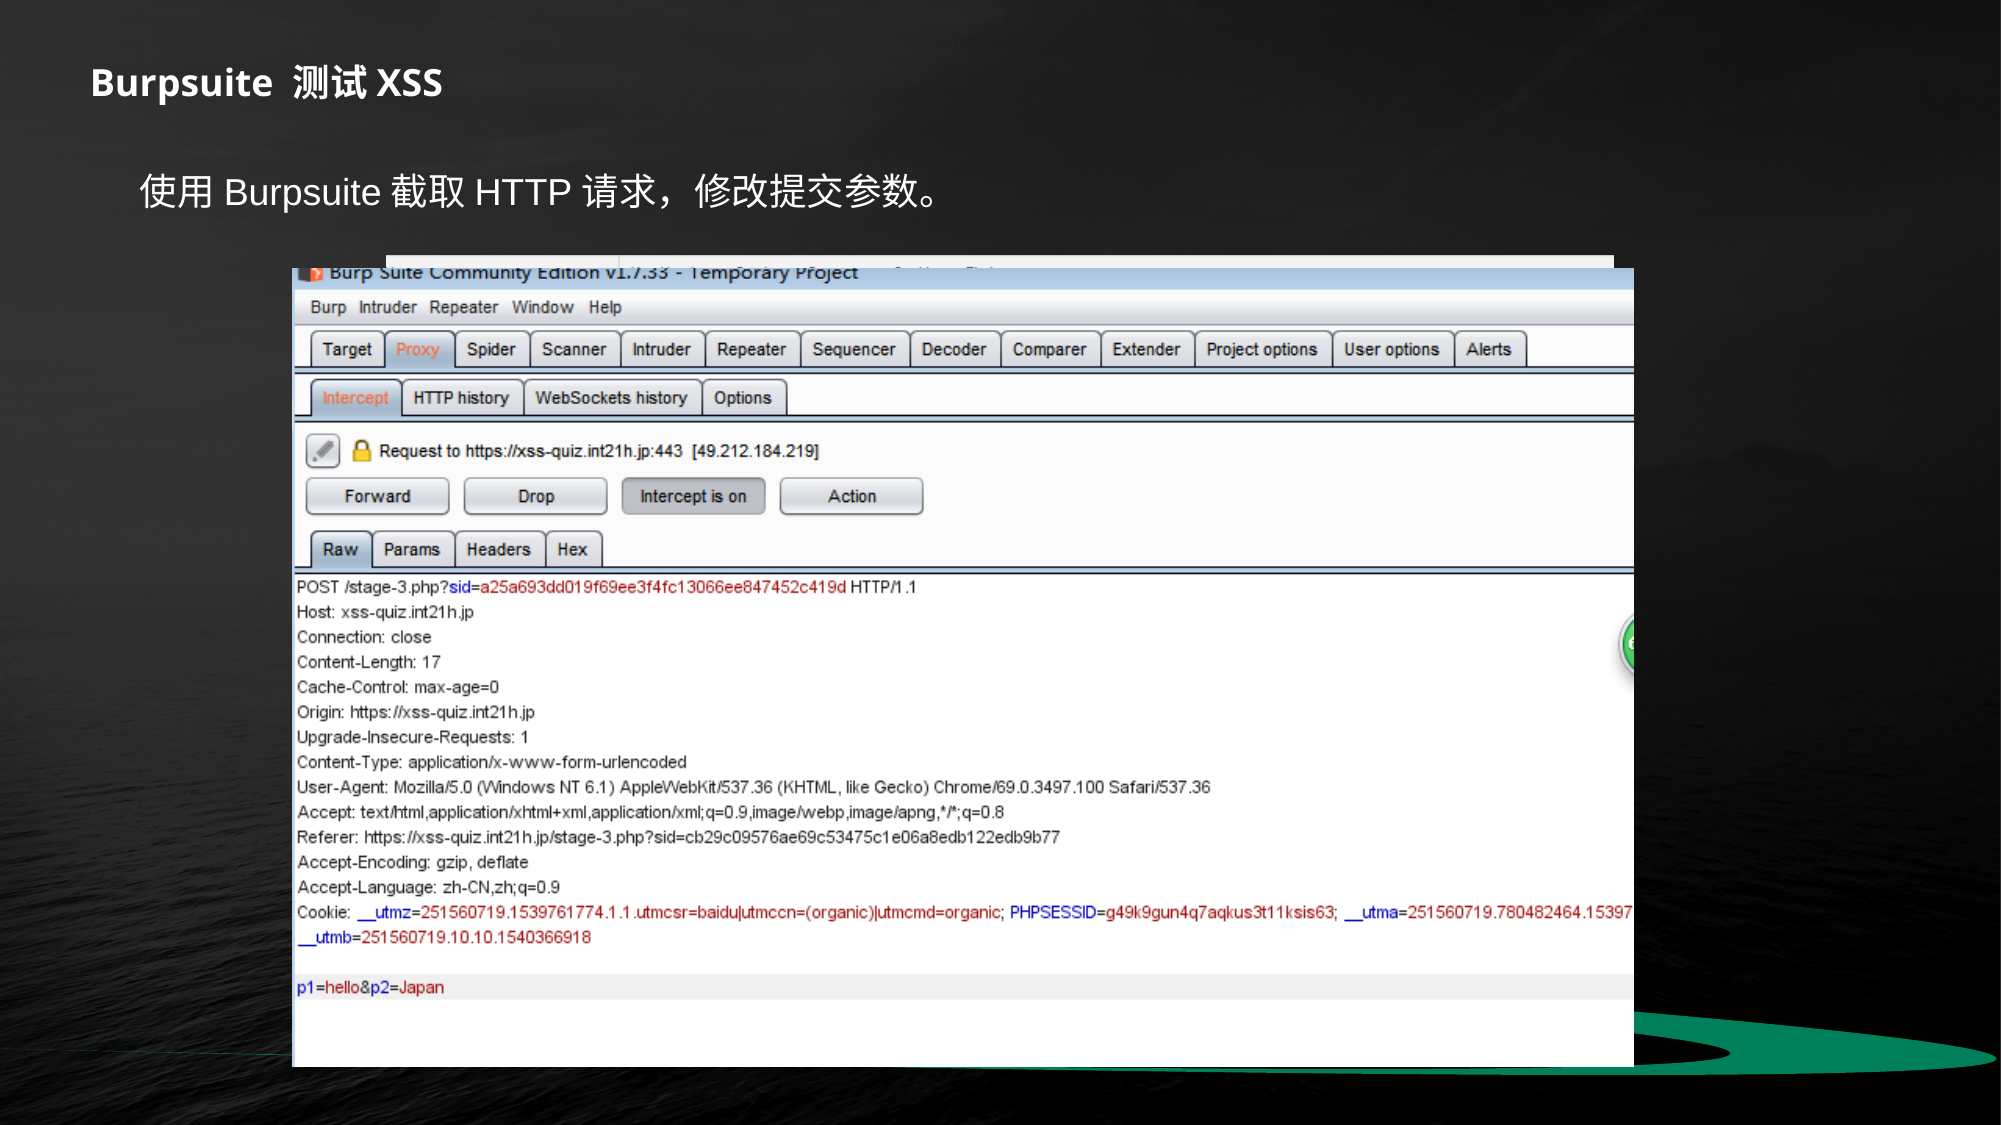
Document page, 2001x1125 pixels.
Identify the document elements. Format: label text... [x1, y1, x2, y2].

text_box [818, 1010, 1998, 1077]
text_box [0, 1047, 292, 1057]
text_box 使用Burpsuite截取HTTP请求，修改提交参数。 [124, 160, 1864, 221]
picture [0, 0, 2001, 1125]
text_box Burpsuite 测试XSS [74, 51, 1814, 112]
